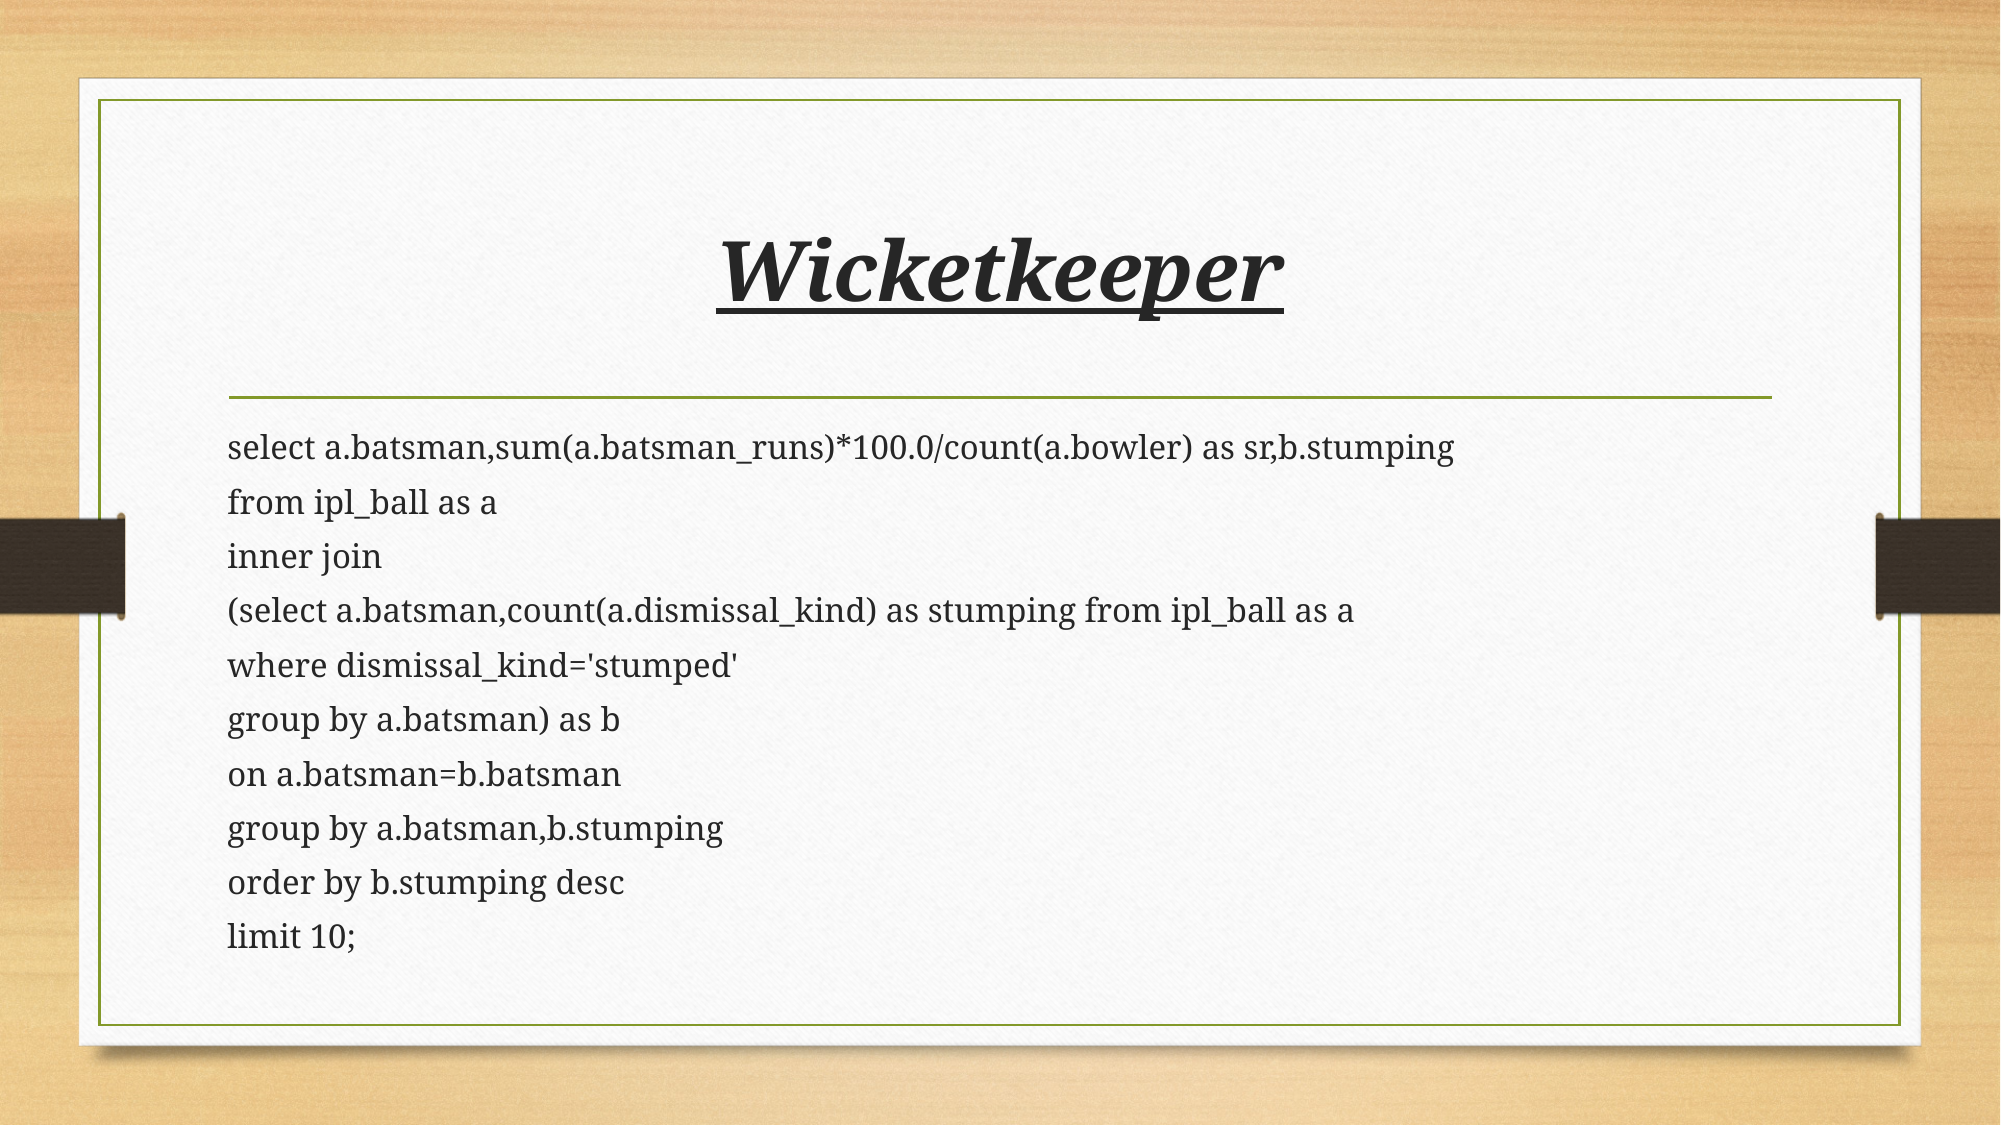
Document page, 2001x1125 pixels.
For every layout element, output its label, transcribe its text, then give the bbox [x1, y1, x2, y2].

list select a.batsman,sum(a.batsman_runs)*100.0/count(a.bowler) as sr,b.stumping from ipl_ball as a inner join (select a.batsman,count(a.dismissal_kind) as stumping from ipl_ball as a where dismissal_kind='stumped' group by a.batsman) as b on a.batsman=b.batsman group by a.batsman,b.stumping order by b.stumping desc limit 10; [212, 419, 1788, 964]
title Wicketkeeper [212, 161, 1788, 375]
picture [0, 0, 2001, 1125]
